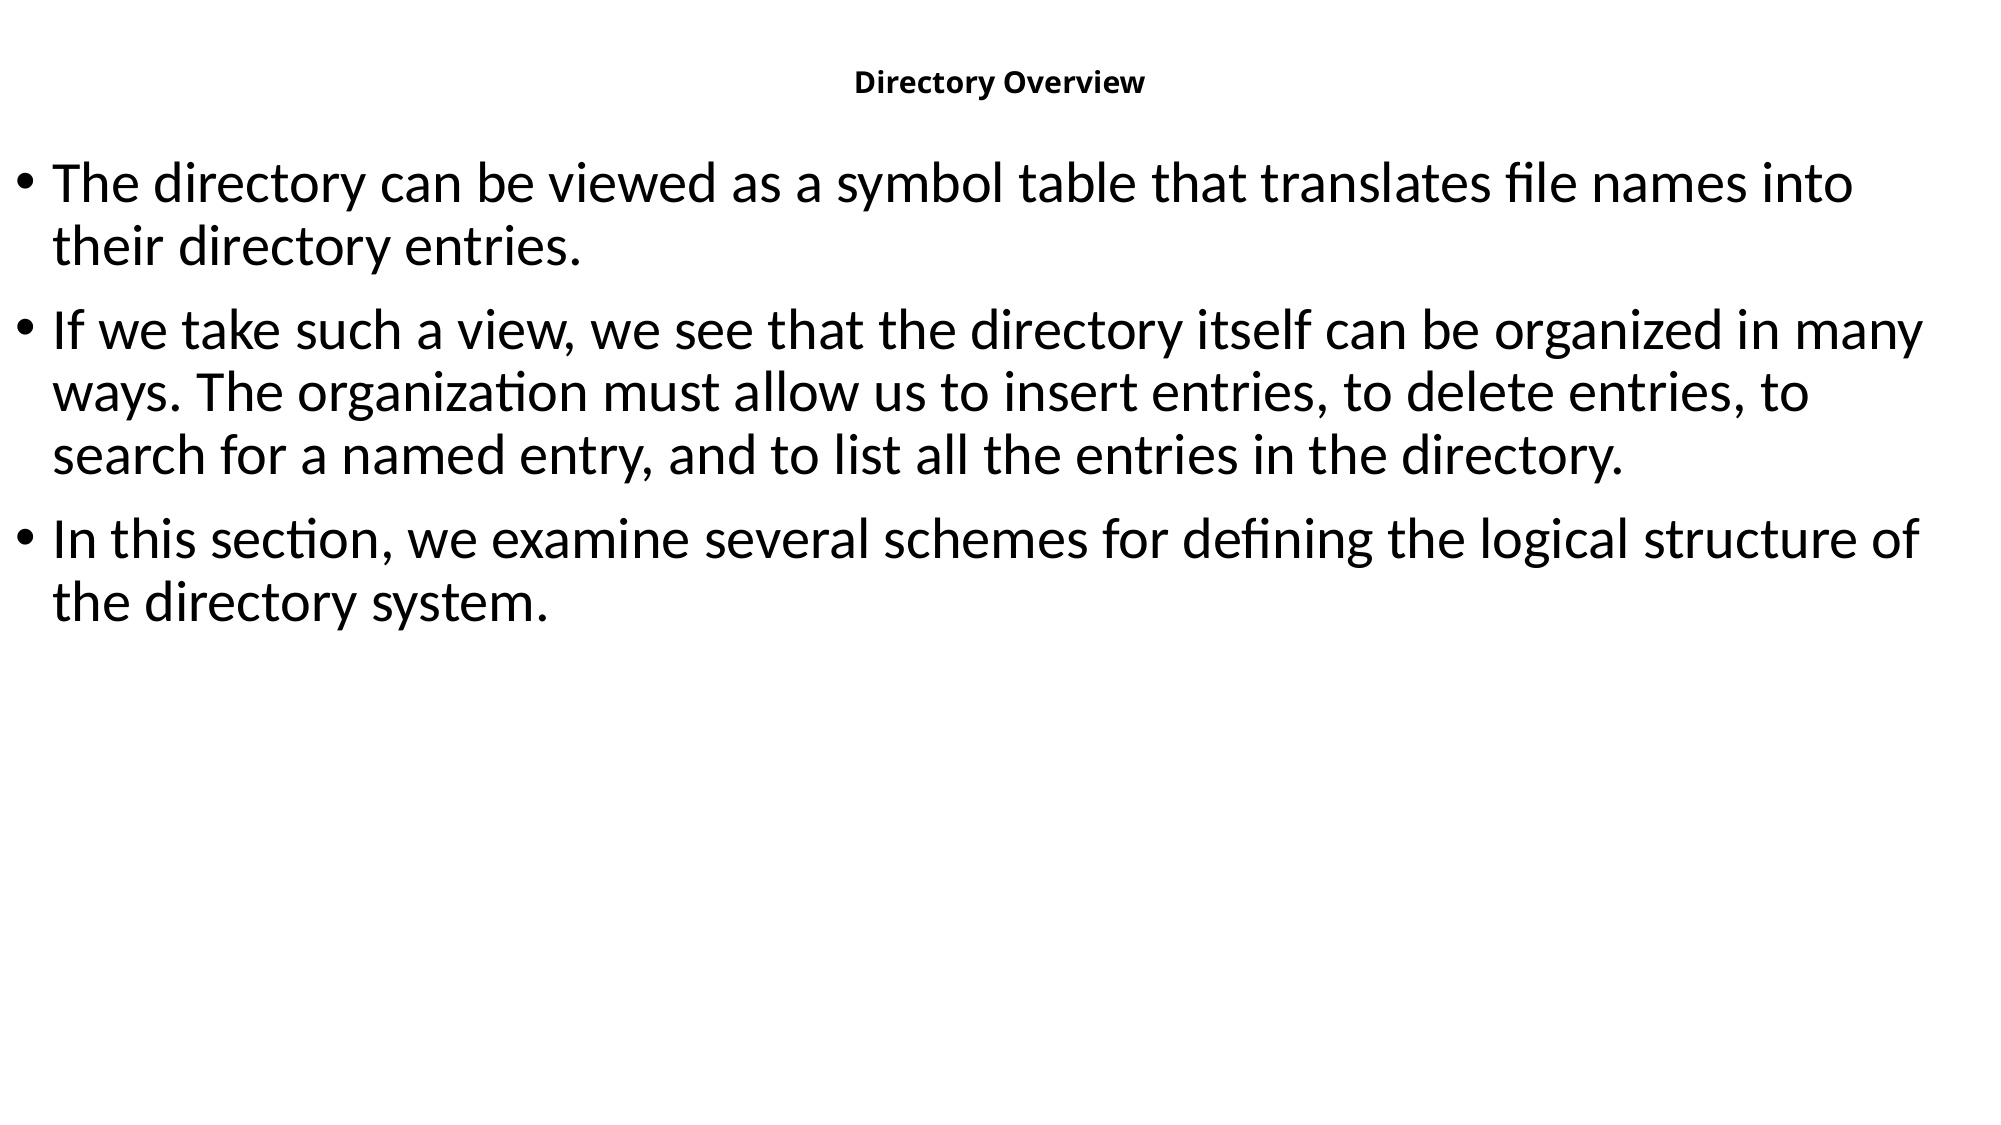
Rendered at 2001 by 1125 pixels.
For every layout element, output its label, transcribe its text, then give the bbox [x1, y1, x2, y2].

list The directory can be viewed as a symbol table that translates file names into their directory entries. If we take such a view, we see that the directory itself can be organized in many ways. The organization must allow us to insert entries, to delete entries, to search for a named entry, and to list all the entries in the directory. In this section, we examine several schemes for defining the logical structure of the directory system. [0, 144, 1966, 1014]
title Directory Overview [137, 59, 1863, 144]
